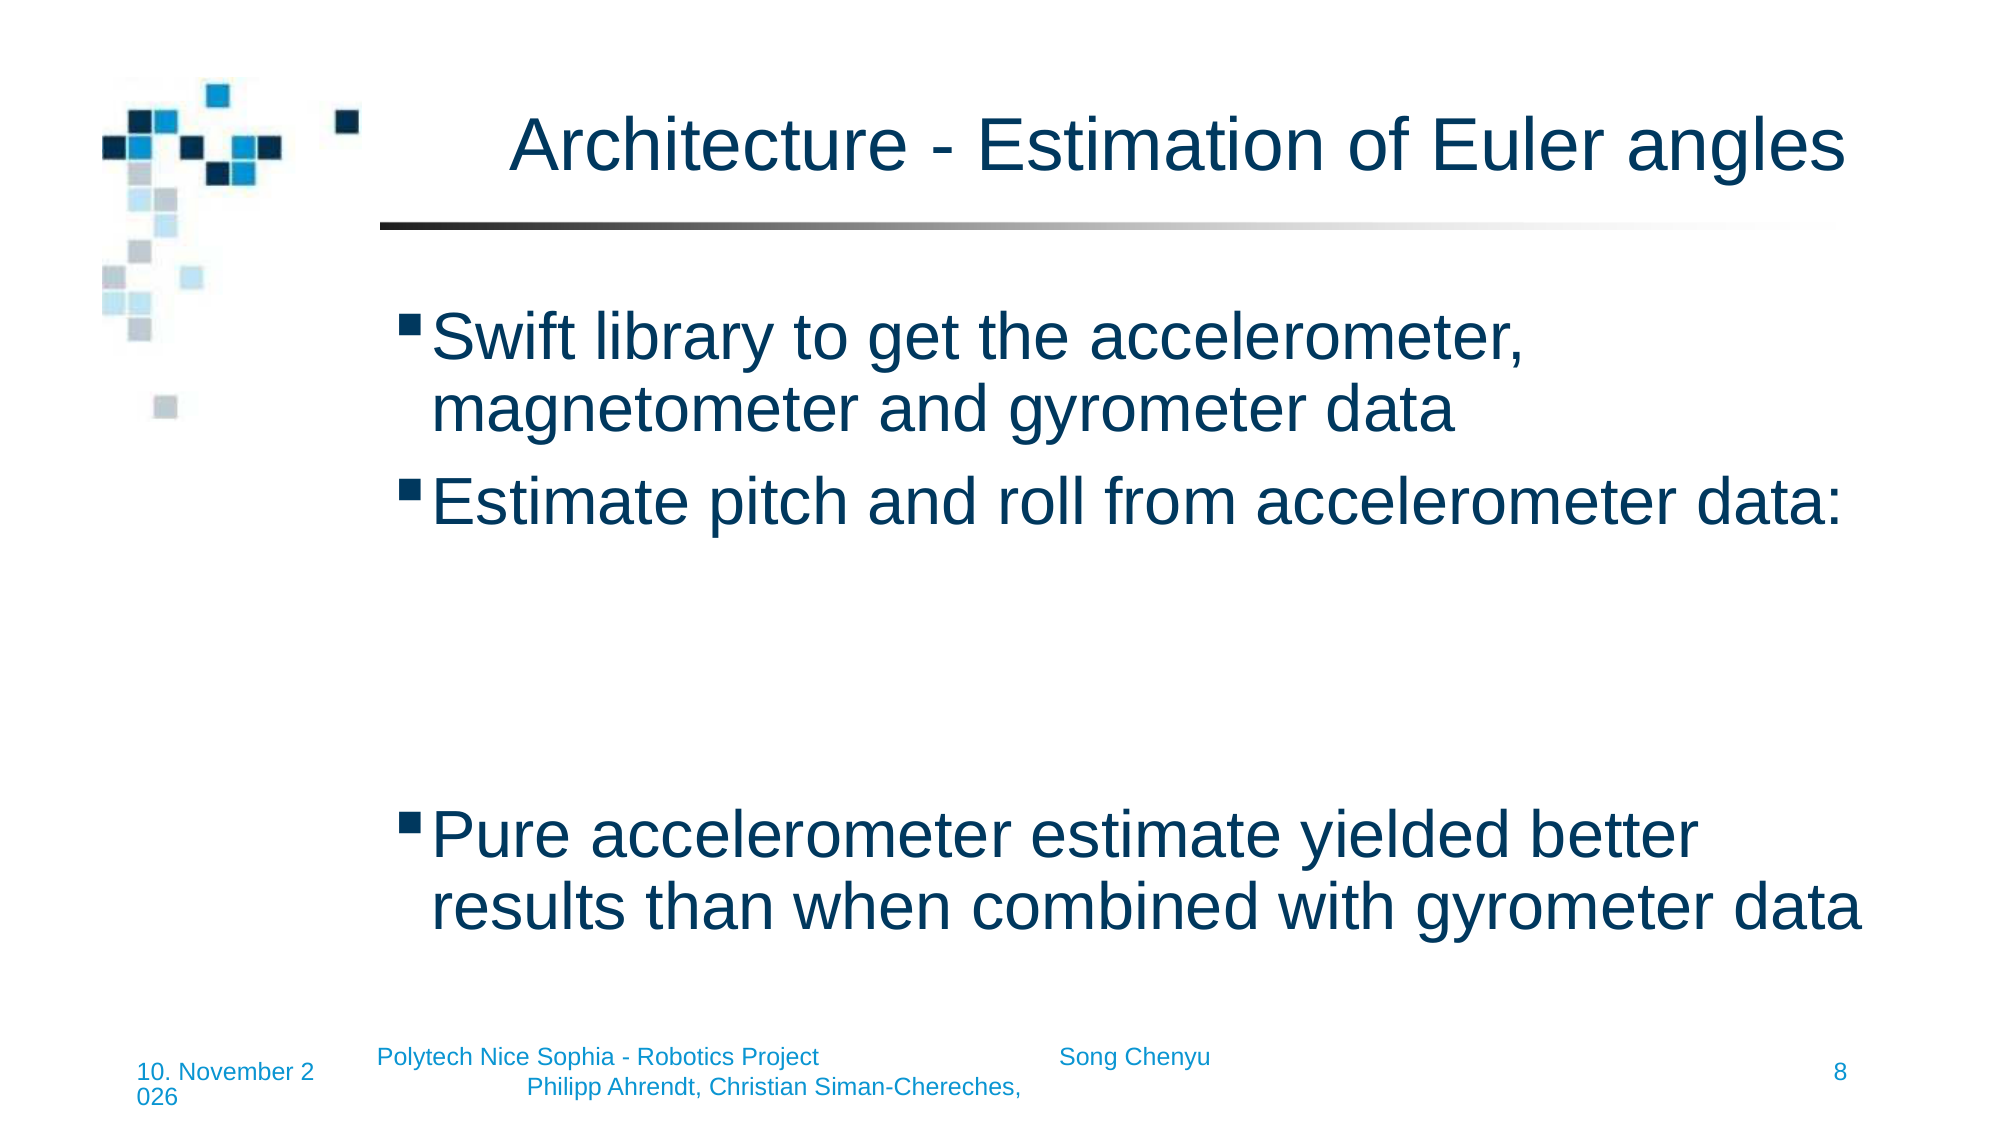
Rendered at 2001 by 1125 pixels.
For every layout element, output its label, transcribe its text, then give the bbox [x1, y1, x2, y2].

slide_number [121, 1040, 343, 1101]
title Architecture - Estimation of Euler angles [378, 59, 1863, 233]
picture [102, 77, 362, 422]
slide_number 8 [1778, 1040, 1863, 1101]
footer Polytech Nice Sophia - Robotics Project Philipp Ahrendt, Christian Siman-Chereches, Song Chenyu [361, 1040, 1757, 1101]
